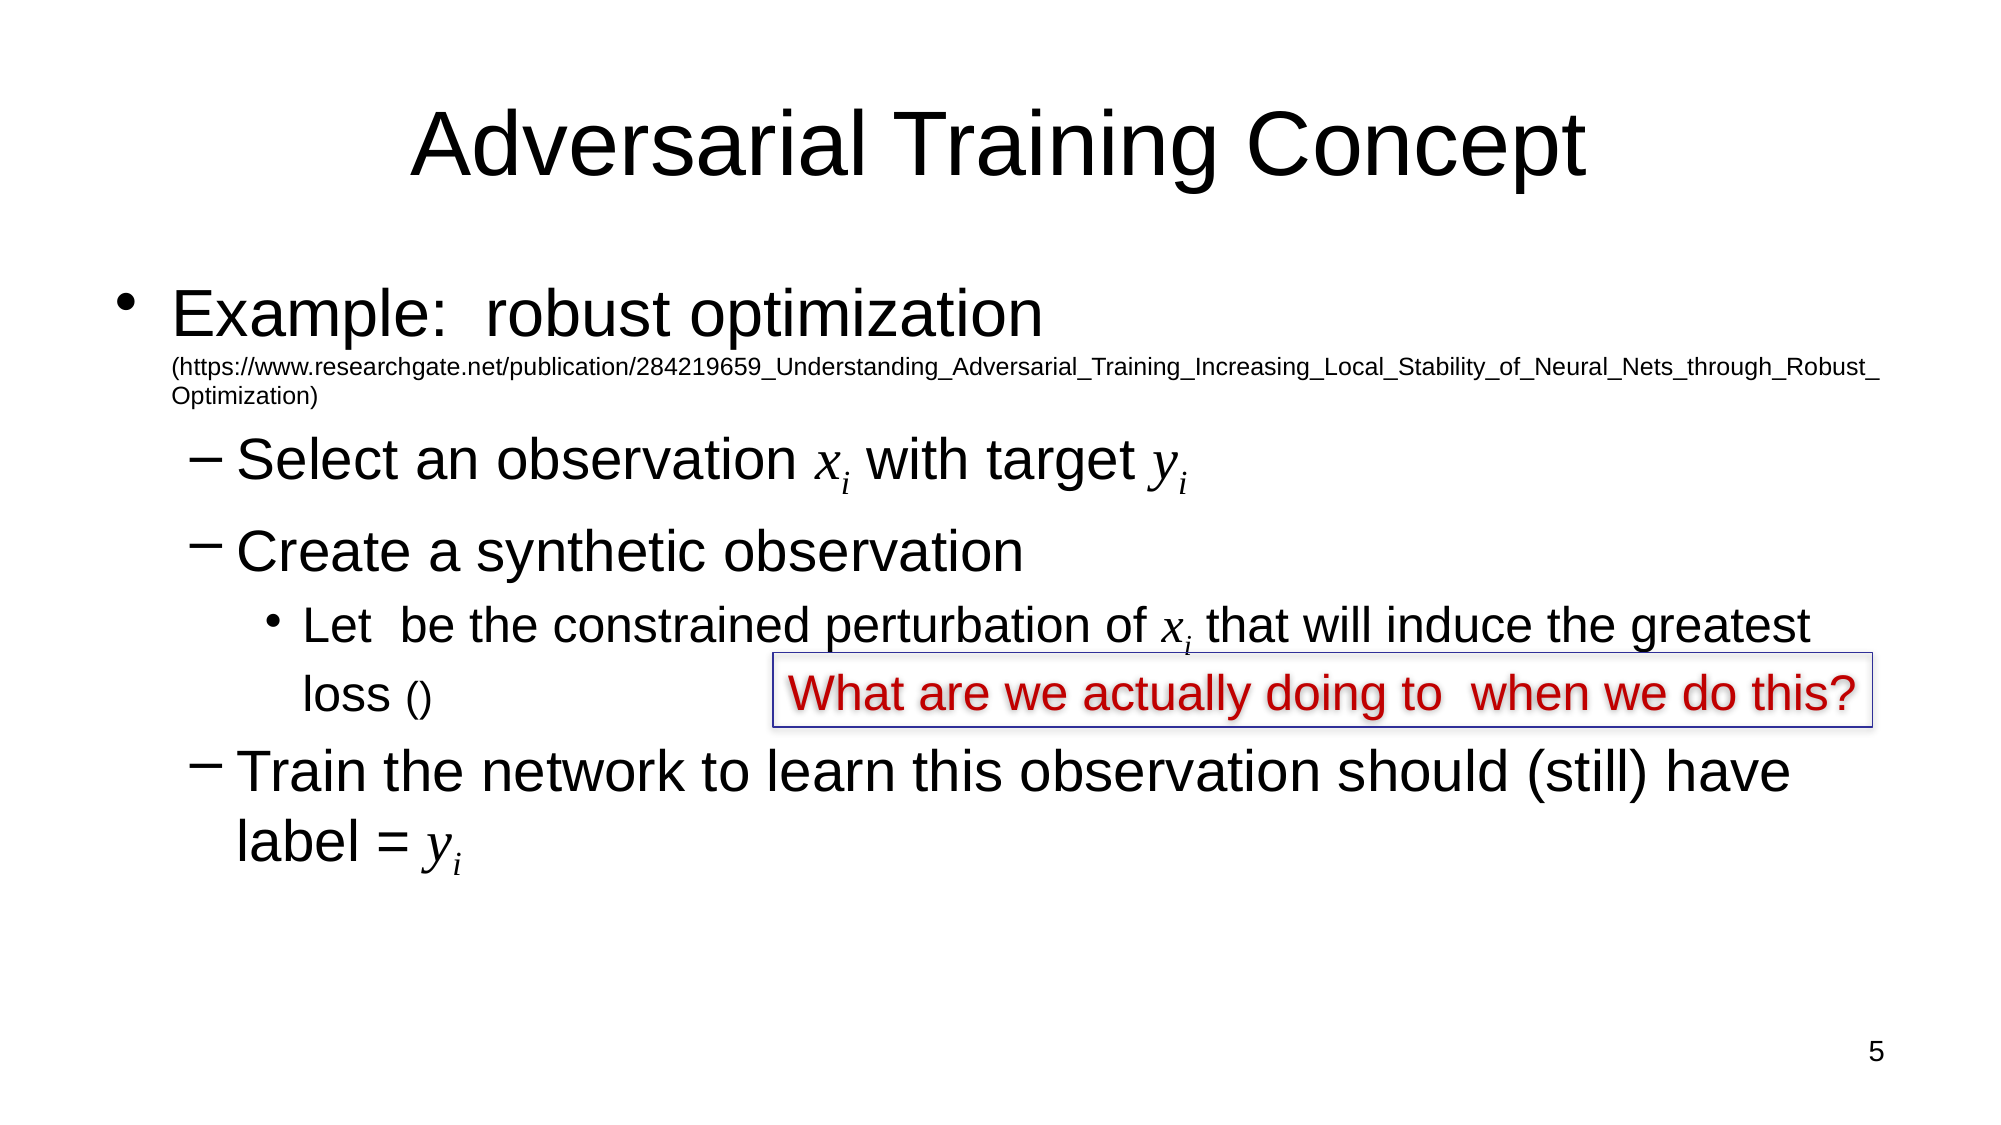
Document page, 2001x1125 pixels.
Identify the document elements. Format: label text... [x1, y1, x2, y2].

title Adversarial Training Concept [99, 45, 1900, 233]
slide_number 5 [1433, 1024, 1900, 1103]
